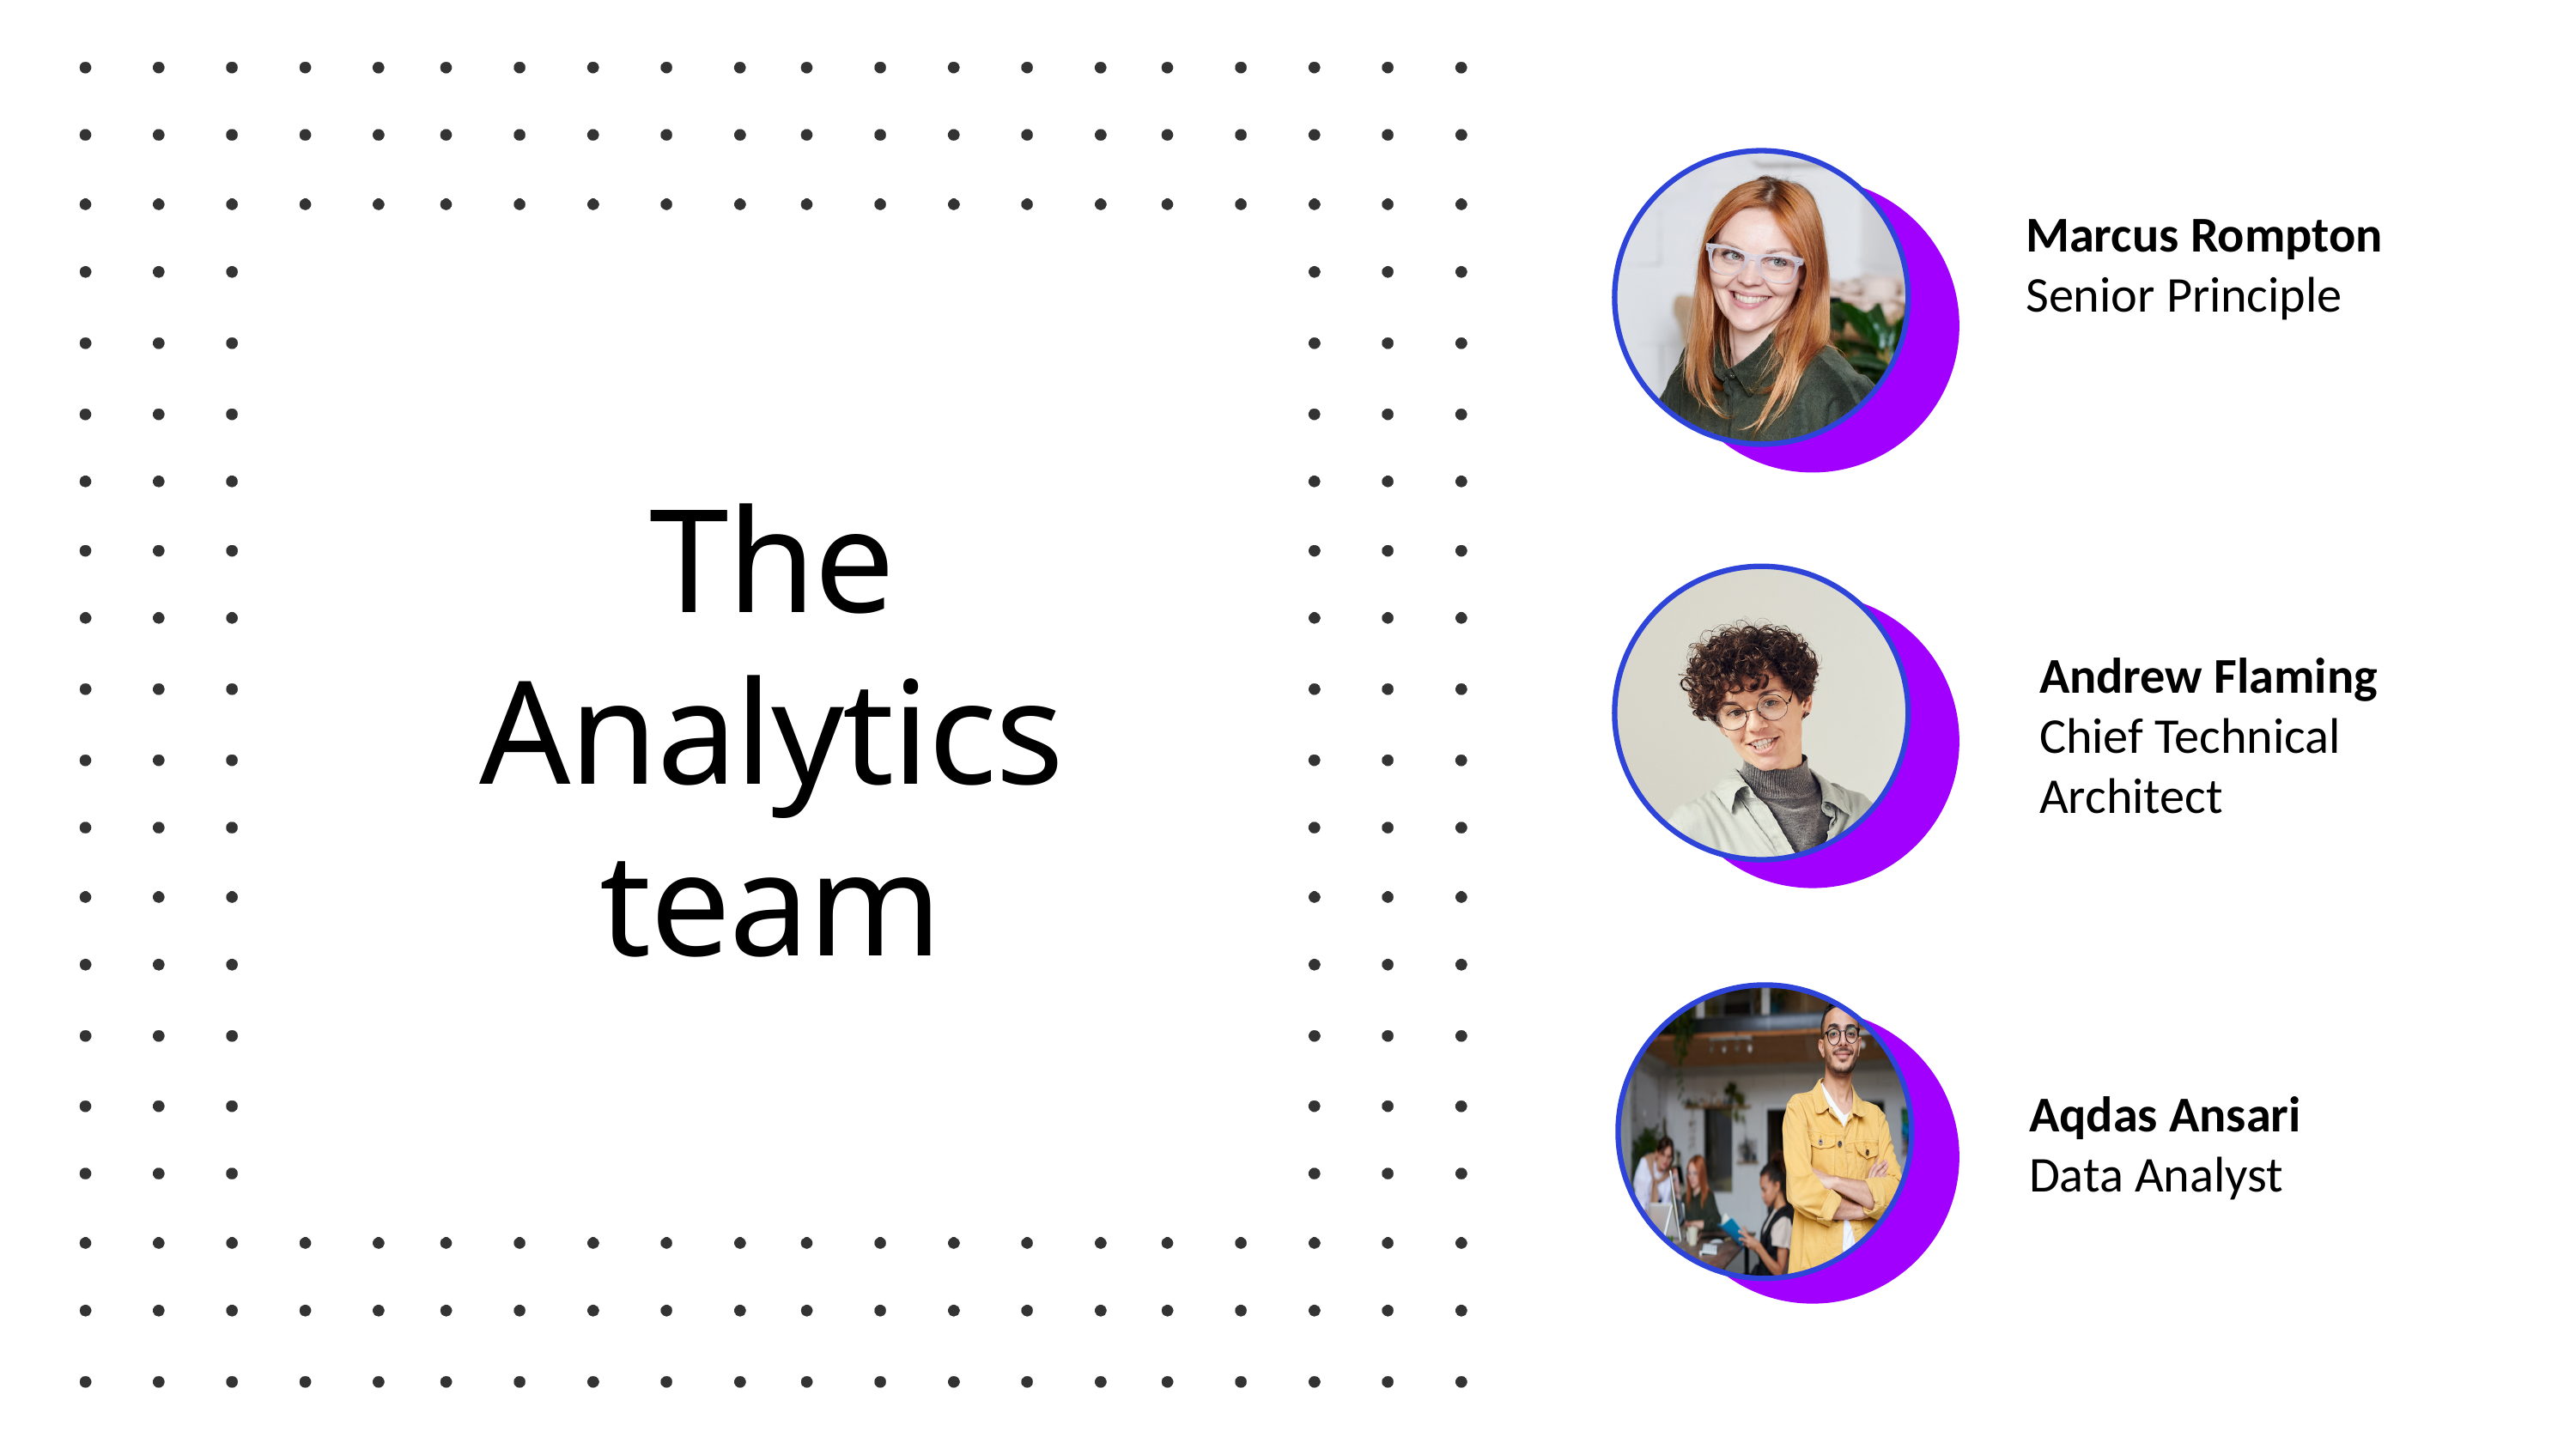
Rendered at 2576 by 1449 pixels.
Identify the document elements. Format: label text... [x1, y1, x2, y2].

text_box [1665, 594, 1960, 888]
text_box Marcus Rompton Senior Principle [2013, 196, 2402, 329]
text_box Andrew Flaming Chief Technical Architect [2026, 636, 2447, 830]
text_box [1607, 144, 1916, 451]
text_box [1665, 179, 1960, 473]
text_box Aqdas Ansari Data Analyst [2016, 1076, 2405, 1209]
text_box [1607, 563, 1916, 863]
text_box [1611, 979, 1919, 1285]
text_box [70, 57, 1472, 1392]
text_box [1665, 1009, 1960, 1304]
